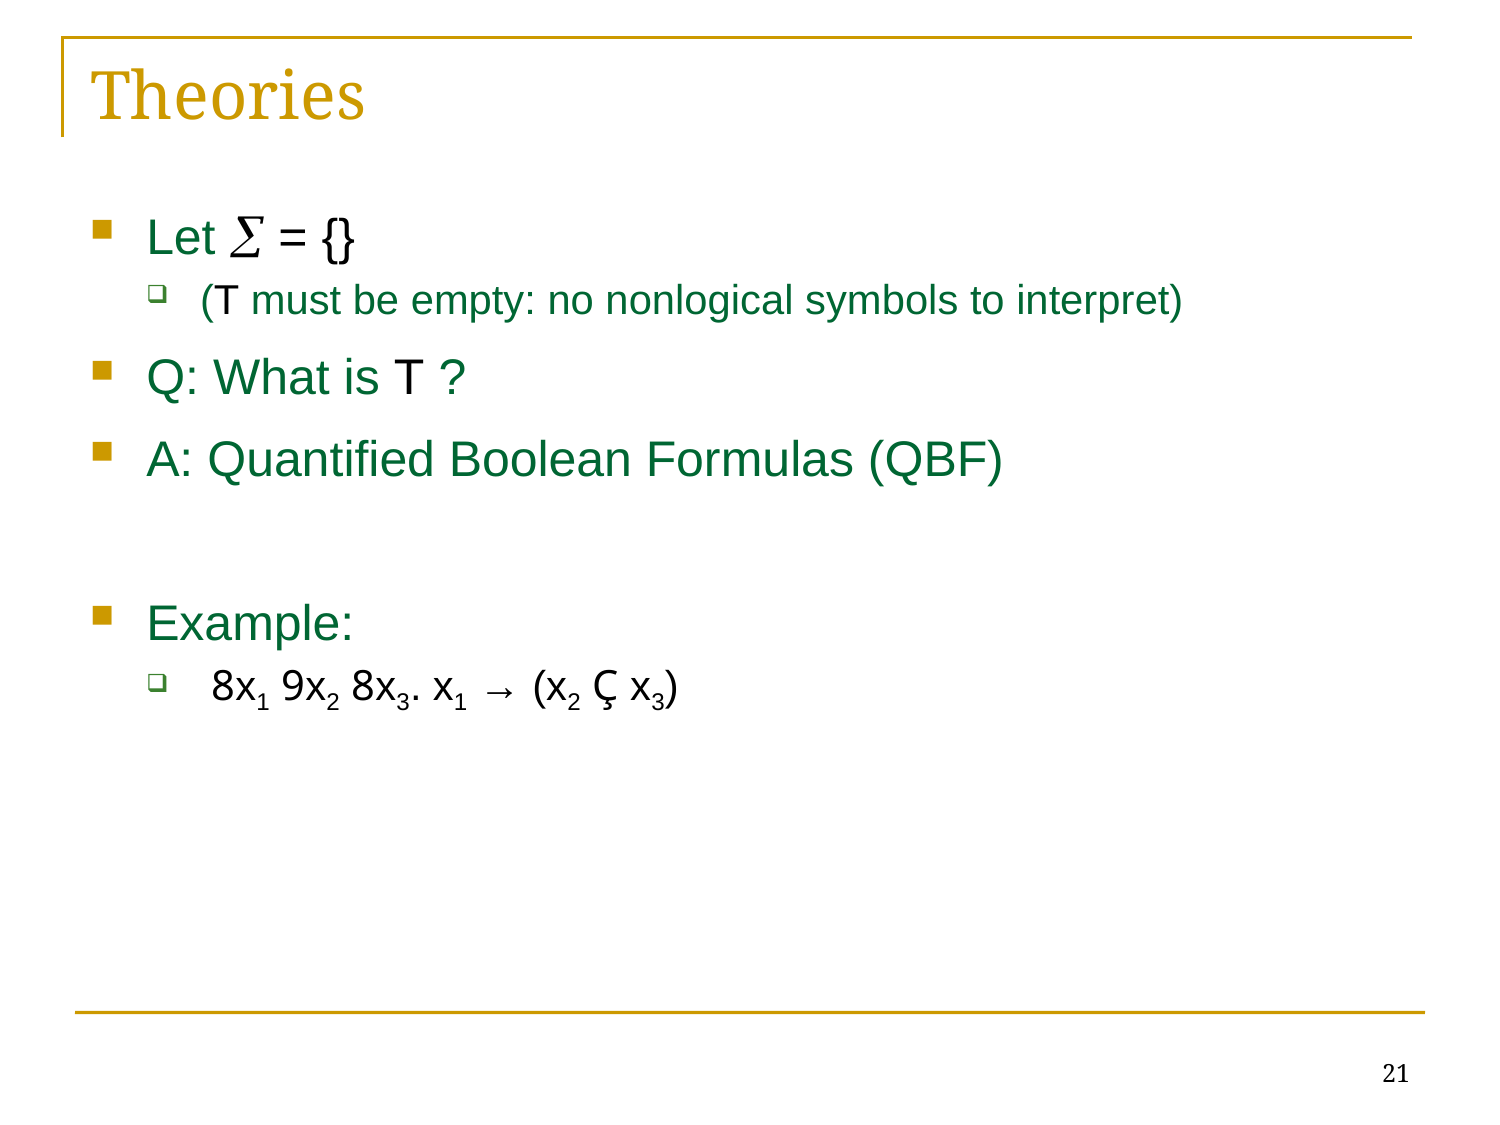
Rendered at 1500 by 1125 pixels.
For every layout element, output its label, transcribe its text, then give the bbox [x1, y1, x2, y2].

list Let  = {} (T must be empty: no nonlogical symbols to interpret) Q: What is T ? A: Quantified Boolean Formulas (QBF) Example: 8x1 9x2 8x3. x1 → (x2 Ç x3) [74, 184, 1426, 1006]
slide_number 21 [1074, 1023, 1426, 1100]
title Theories [74, 45, 1426, 150]
